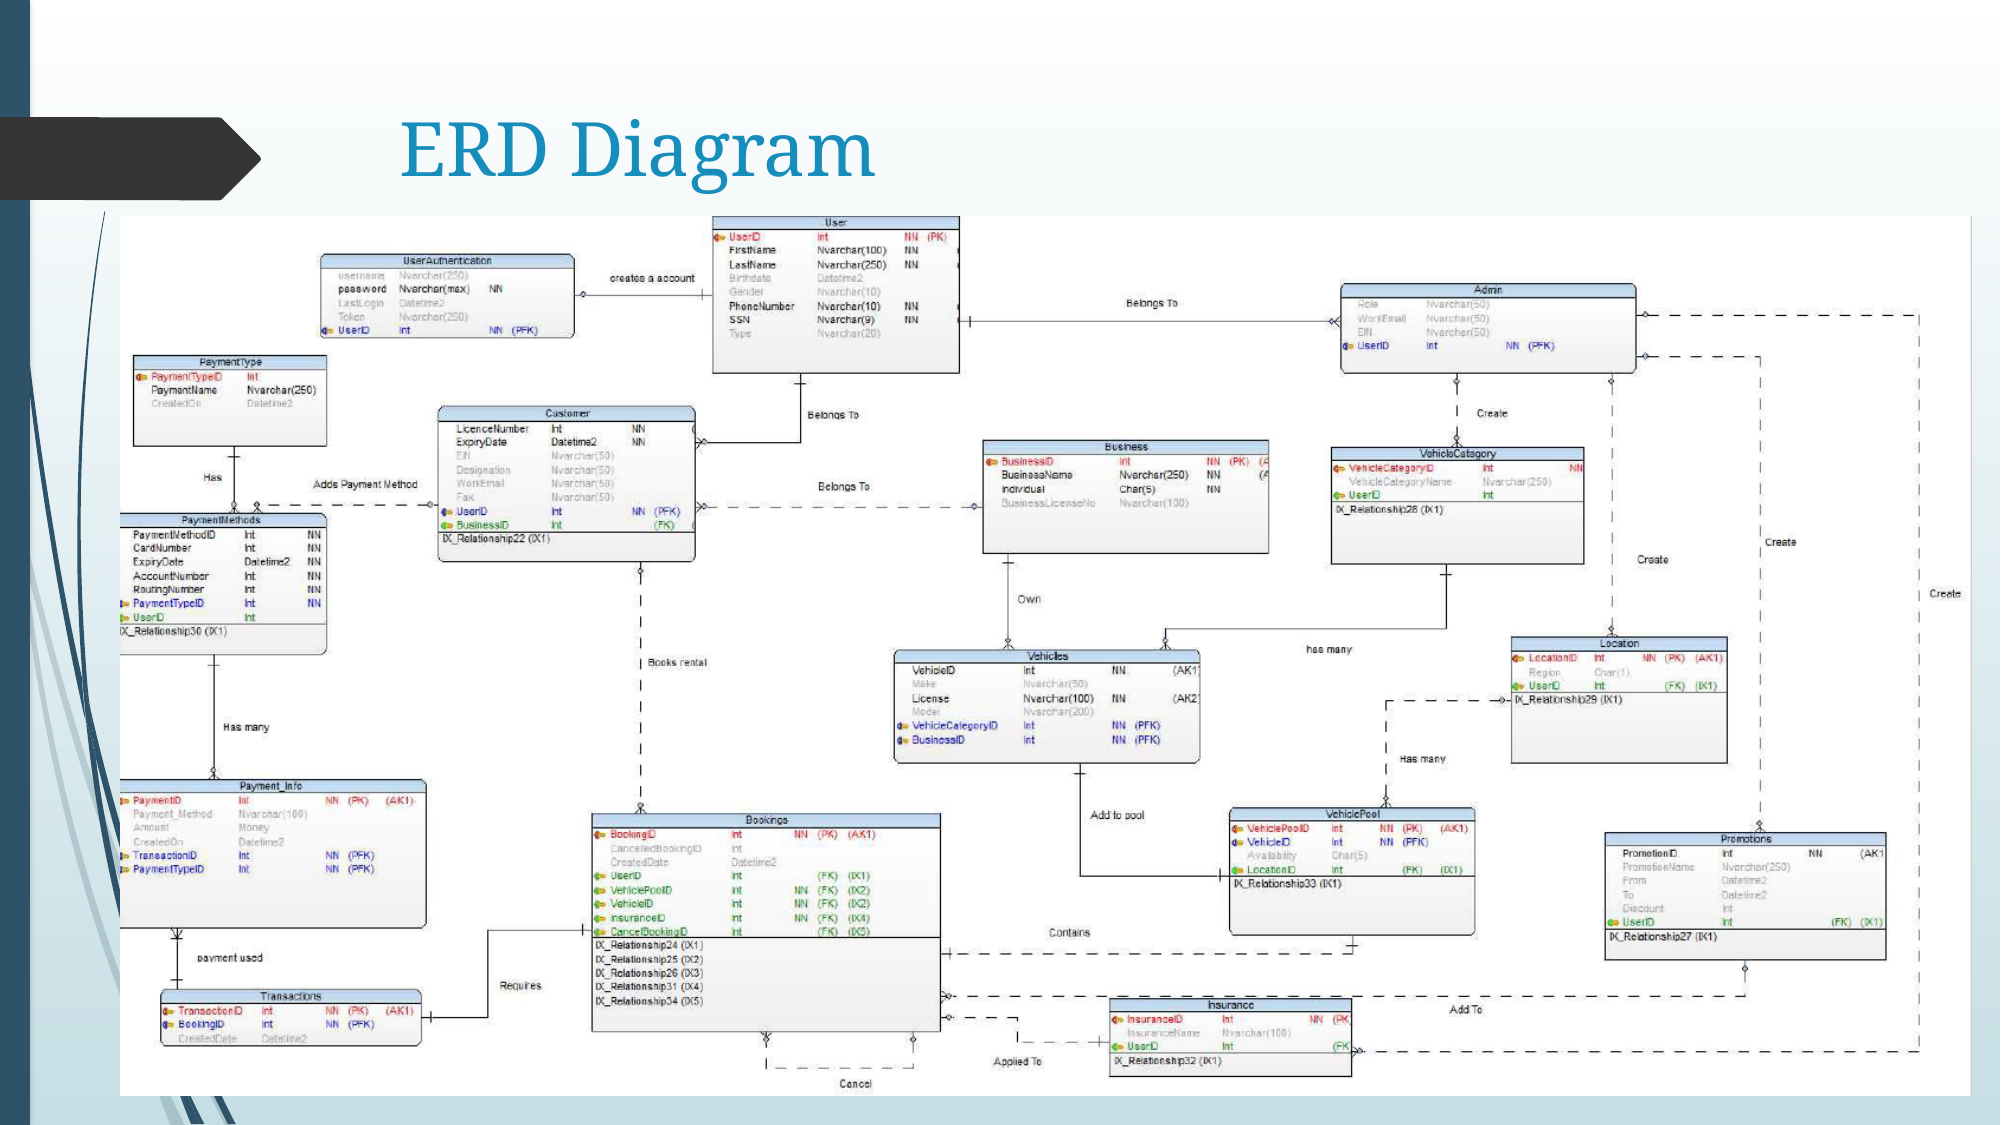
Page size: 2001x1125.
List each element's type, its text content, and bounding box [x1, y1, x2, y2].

picture [120, 215, 1973, 1096]
text_box ERD Diagram [384, 94, 1558, 213]
